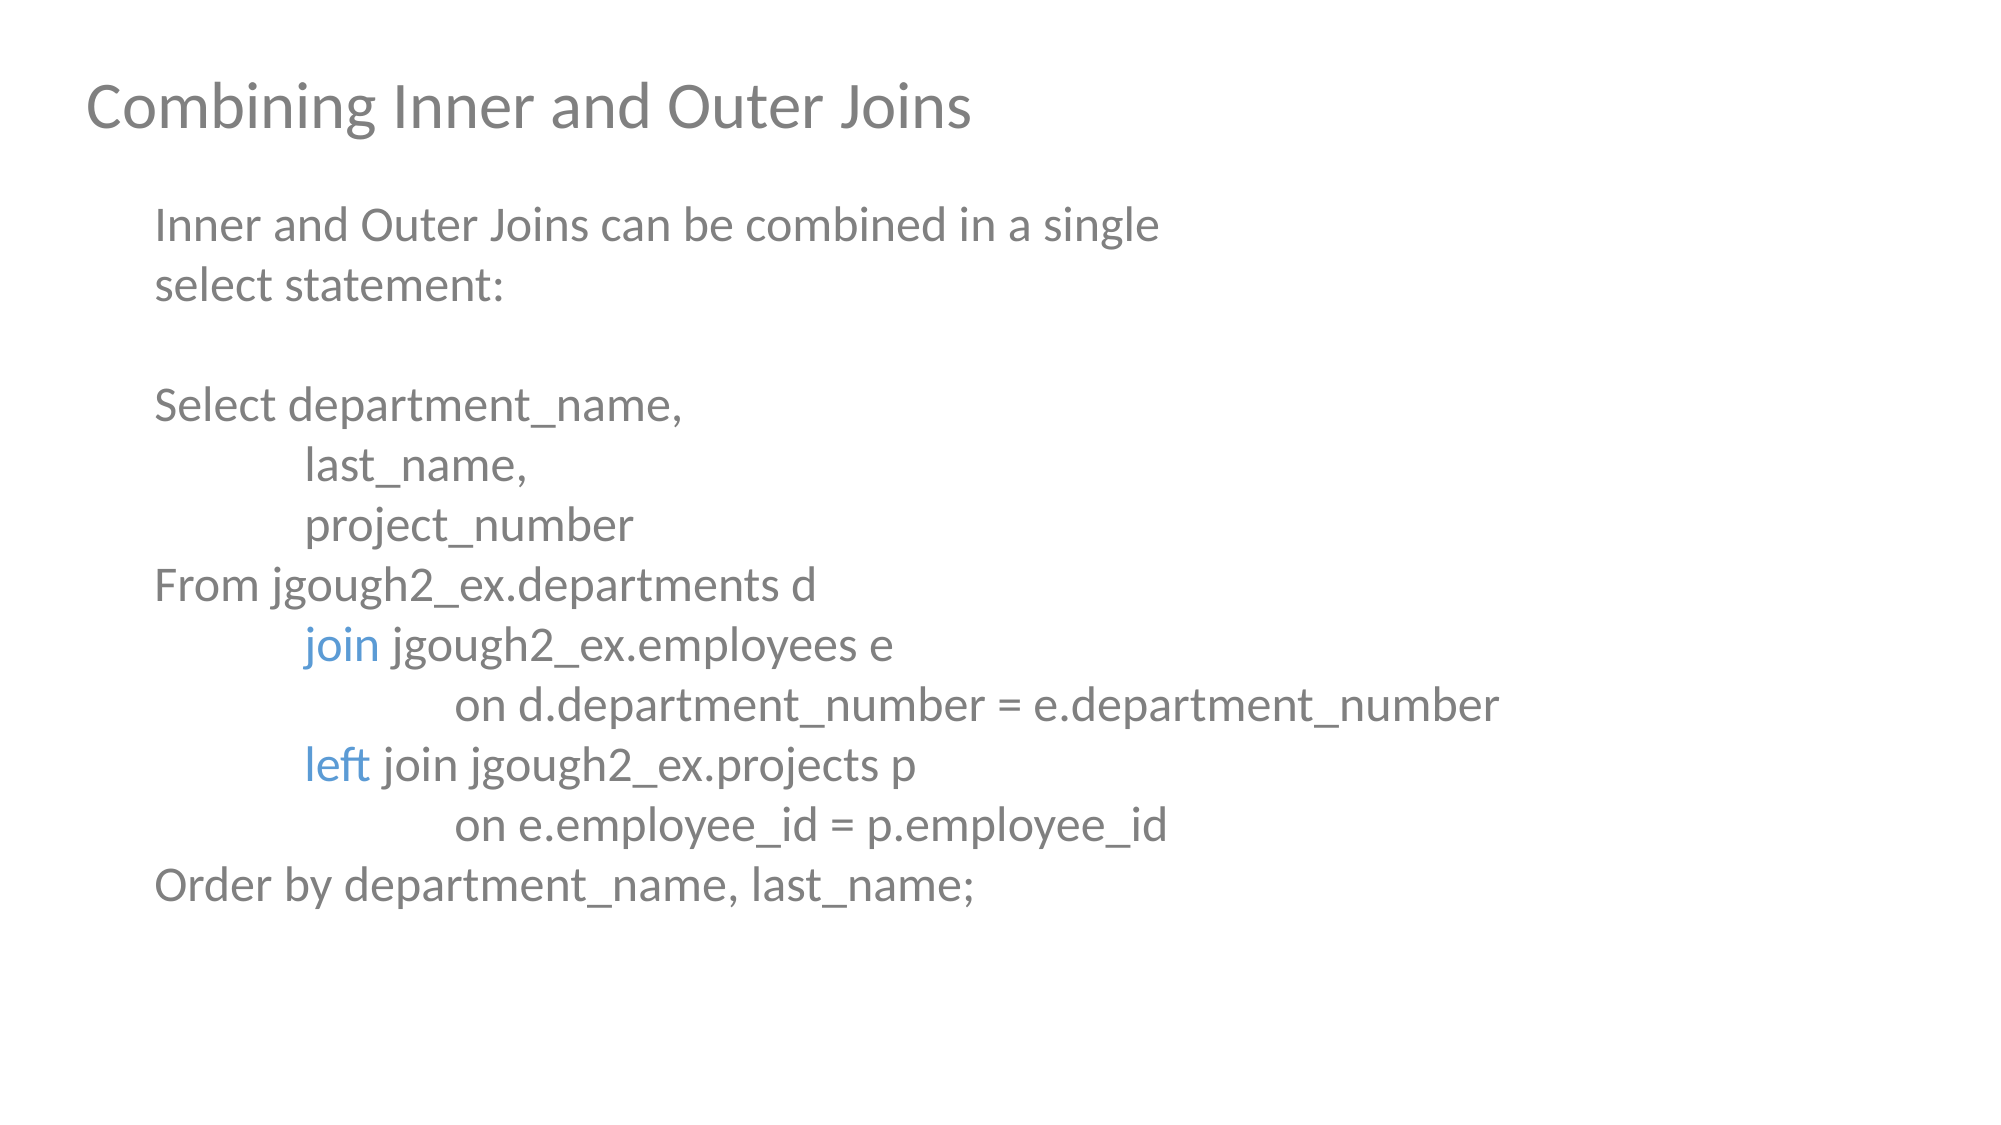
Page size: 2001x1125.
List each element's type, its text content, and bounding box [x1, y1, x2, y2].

text_box Combining Inner and Outer Joins [71, 54, 1715, 150]
text_box Inner and Outer Joins can be combined in a single select statement: Select department_name, last_name, project_number From jgough2_ex.departments d join jgough2_ex.employees e on d.department_number = e.department_number left join jgough2_ex.projects p on e.employee_id = p.employee_id Order by department_name, last_name; [139, 184, 1715, 1125]
